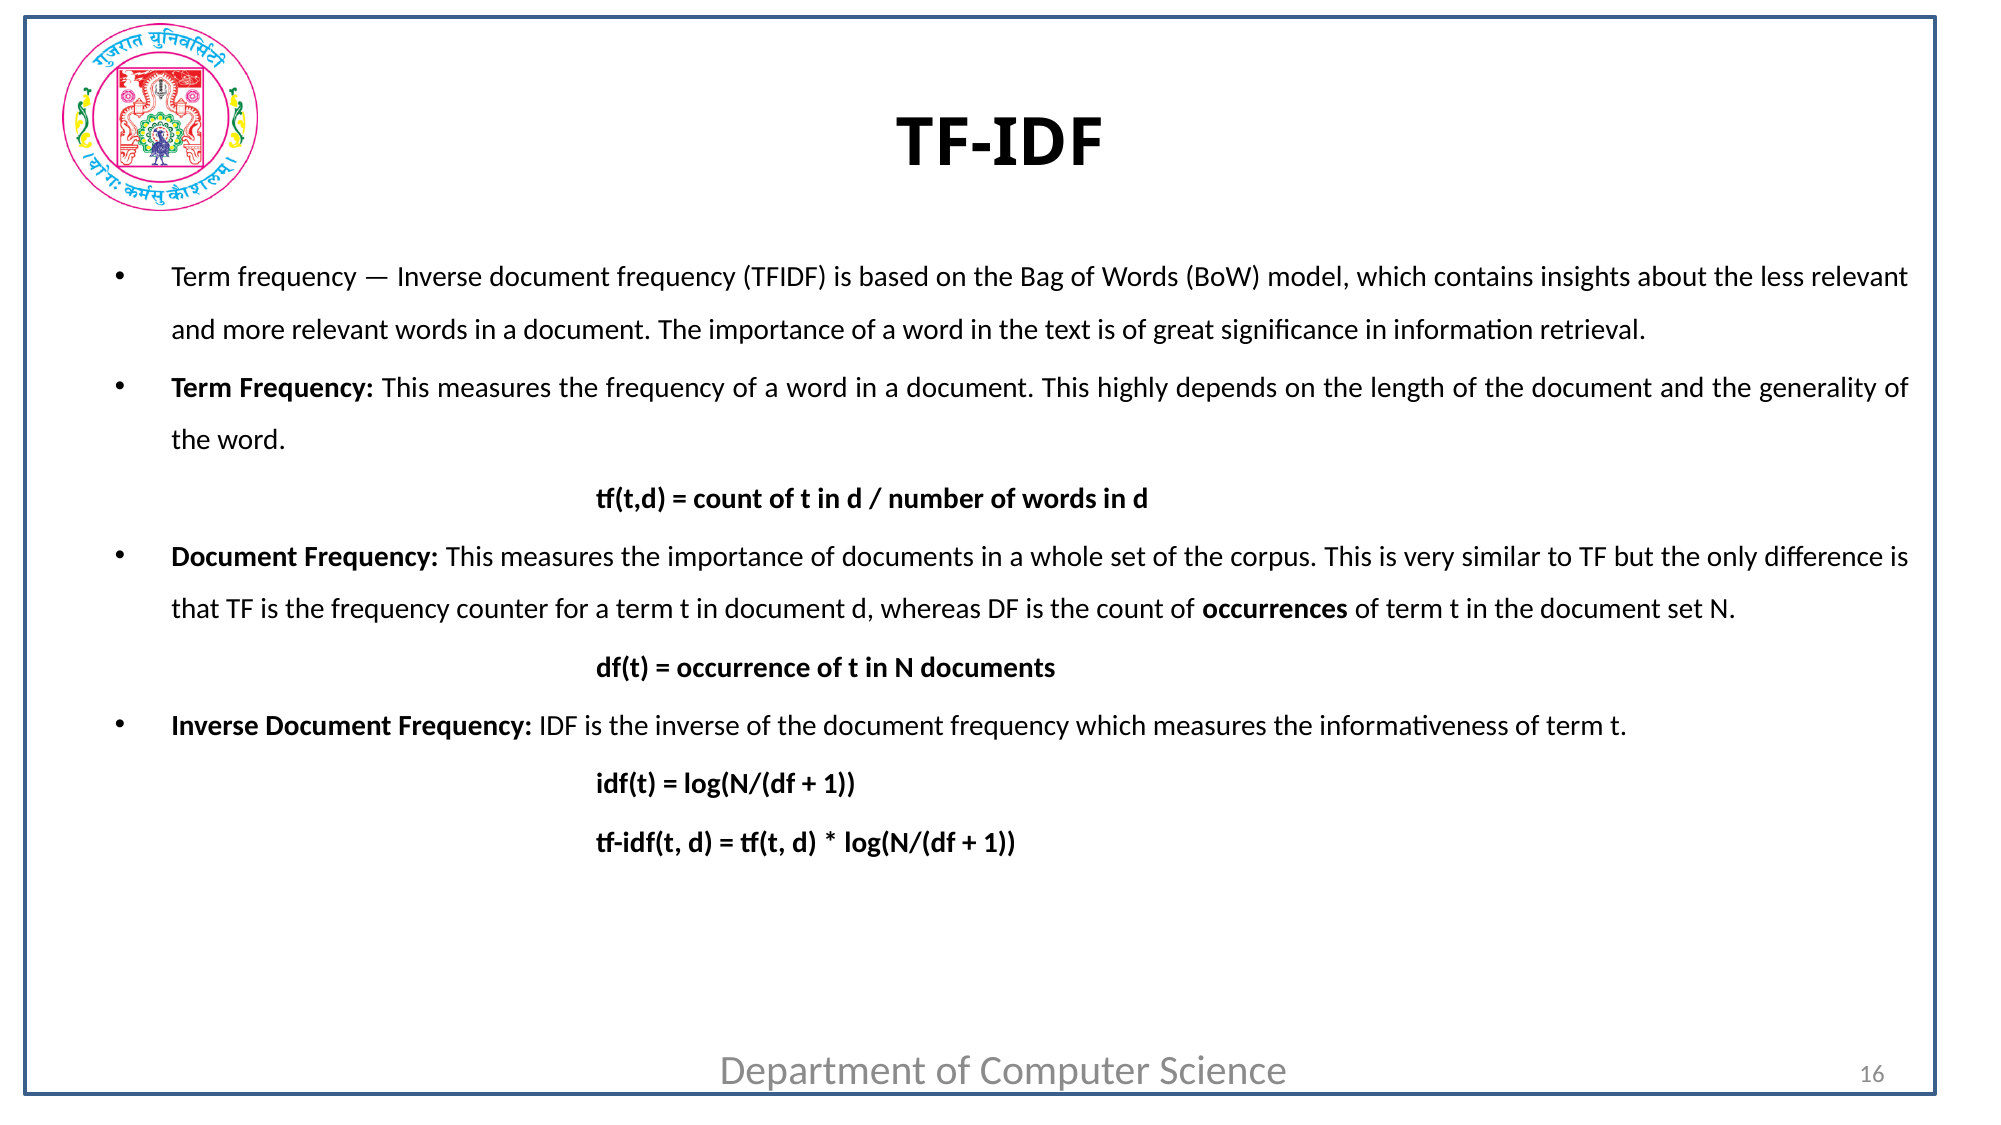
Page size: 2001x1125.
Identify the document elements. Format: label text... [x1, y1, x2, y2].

slide_number 16 [1433, 1096, 1900, 1103]
text_box [23, 15, 1937, 1096]
picture [62, 23, 258, 212]
